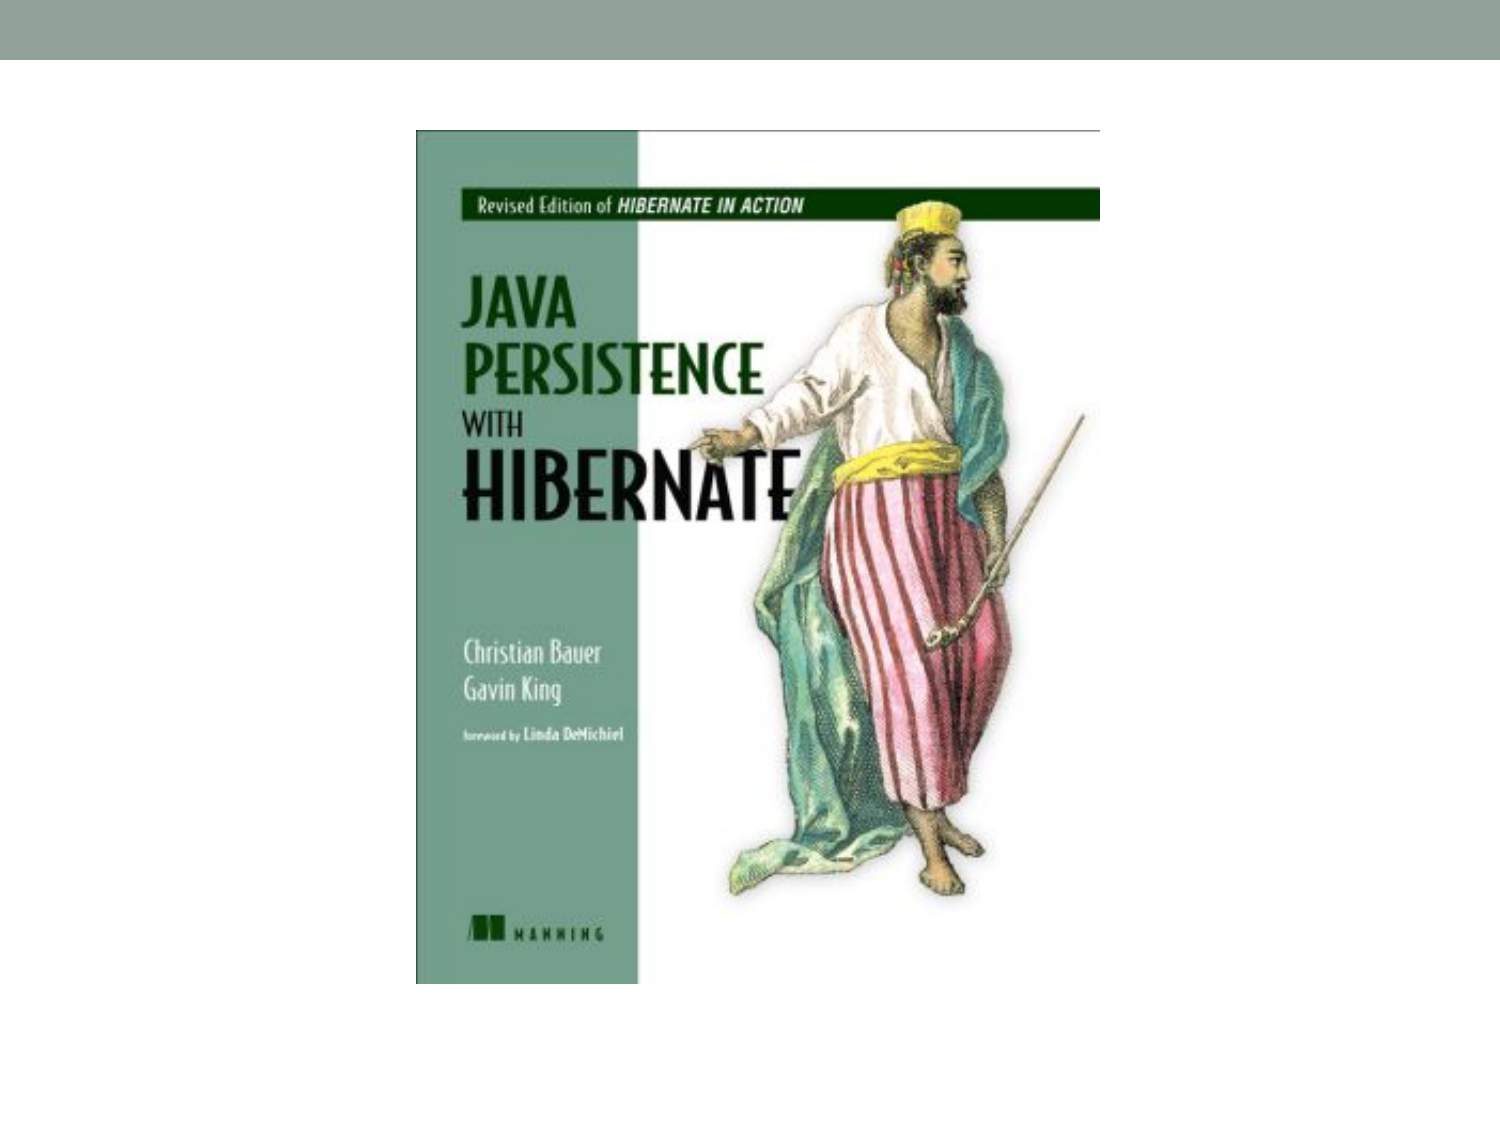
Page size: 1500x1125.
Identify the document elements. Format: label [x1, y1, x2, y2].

picture [416, 129, 1100, 984]
